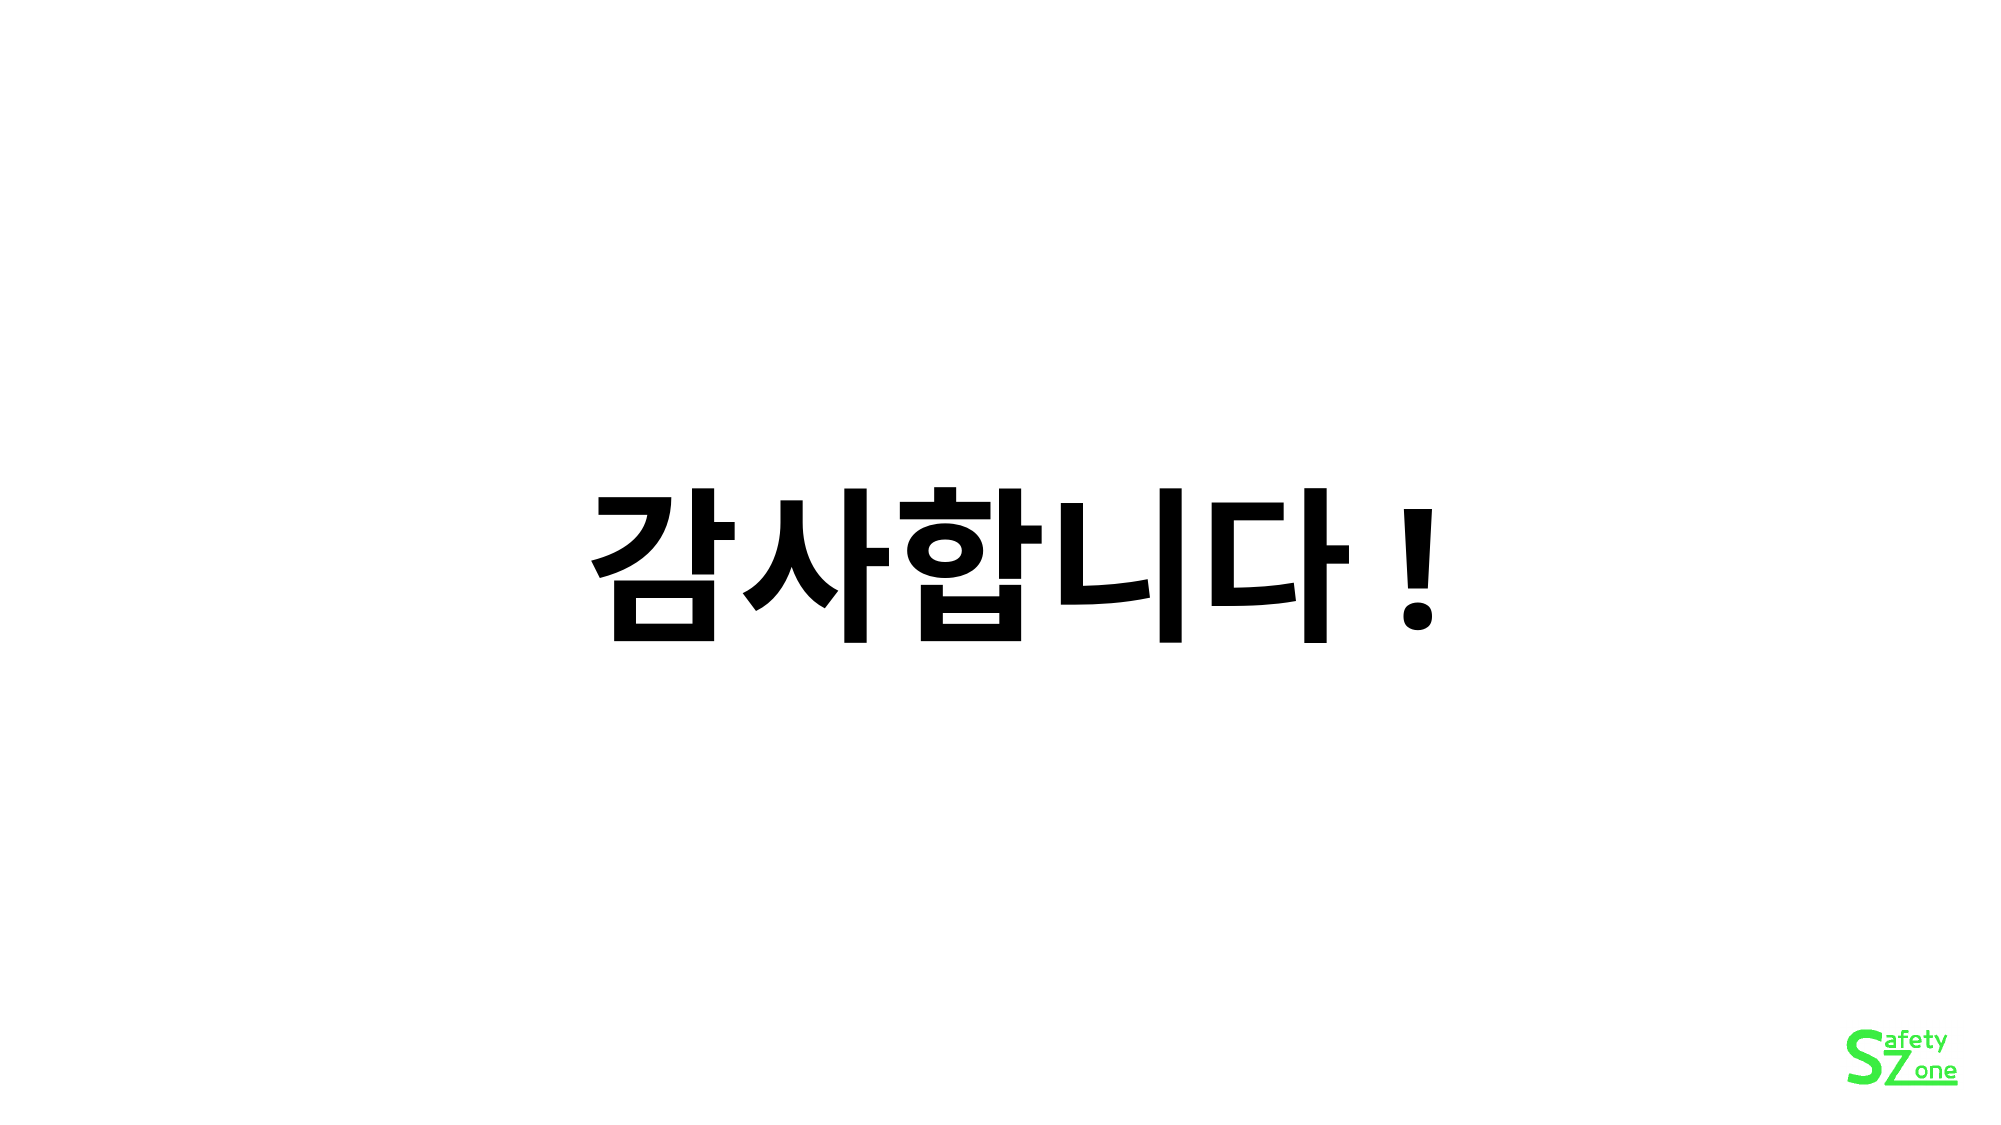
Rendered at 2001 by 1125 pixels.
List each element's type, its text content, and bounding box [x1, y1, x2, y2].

picture [1840, 1020, 1964, 1090]
text_box 감사합니다! [571, 453, 1681, 669]
